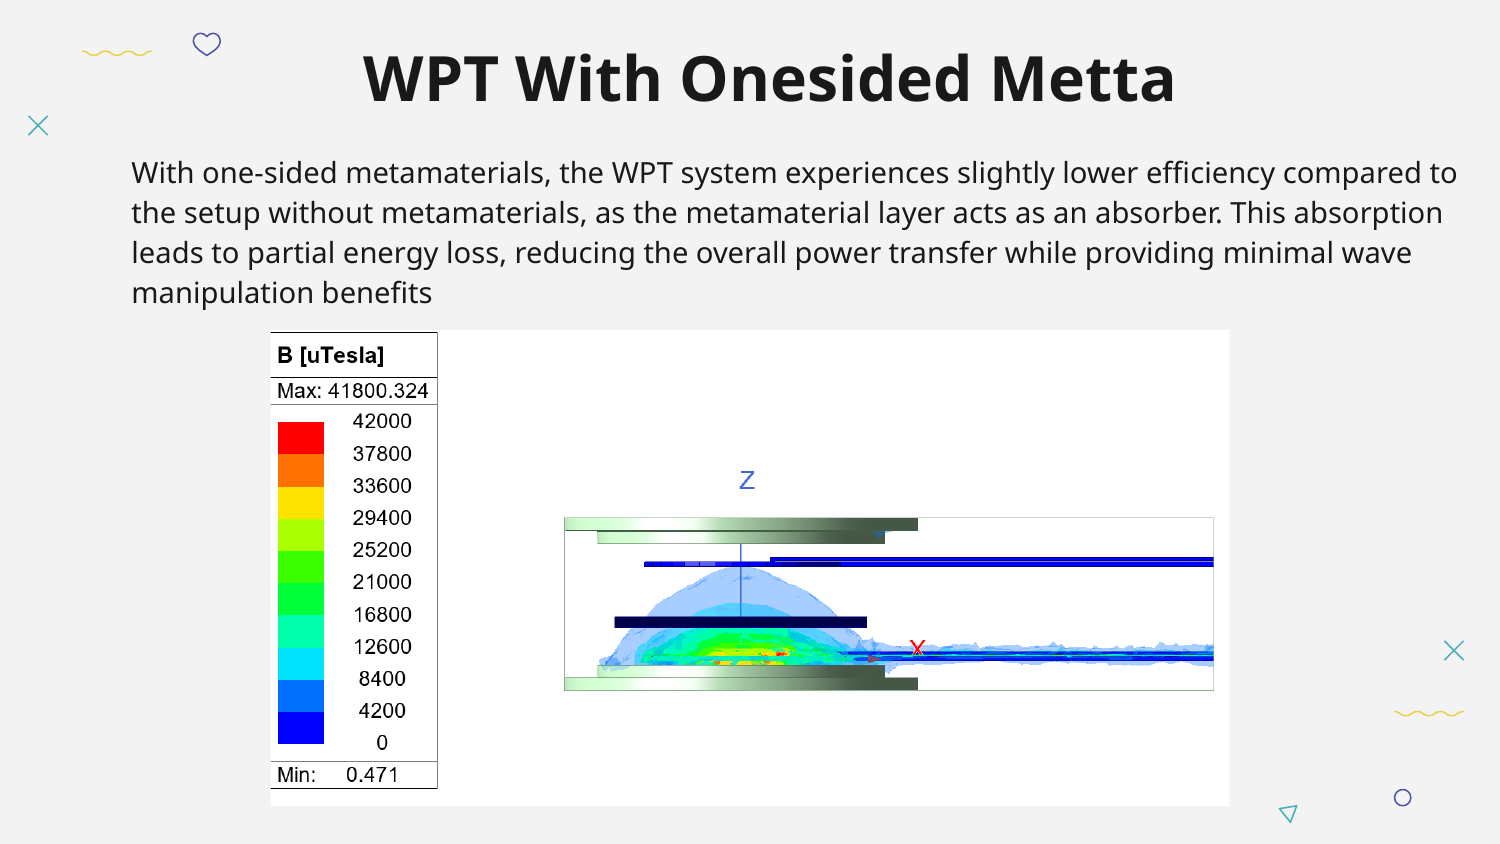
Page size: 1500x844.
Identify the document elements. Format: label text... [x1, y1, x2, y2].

picture [270, 330, 1230, 806]
subtitle With one-sided metamaterials, the WPT system experiences slightly lower efficiency compared to the setup without metamaterials, as the metamaterial layer acts as an absorber. This absorption leads to partial energy loss, reducing the overall power transfer while providing minimal wave manipulation benefits [116, 133, 1490, 331]
title WPT With Onesided Metta [348, 24, 1217, 133]
